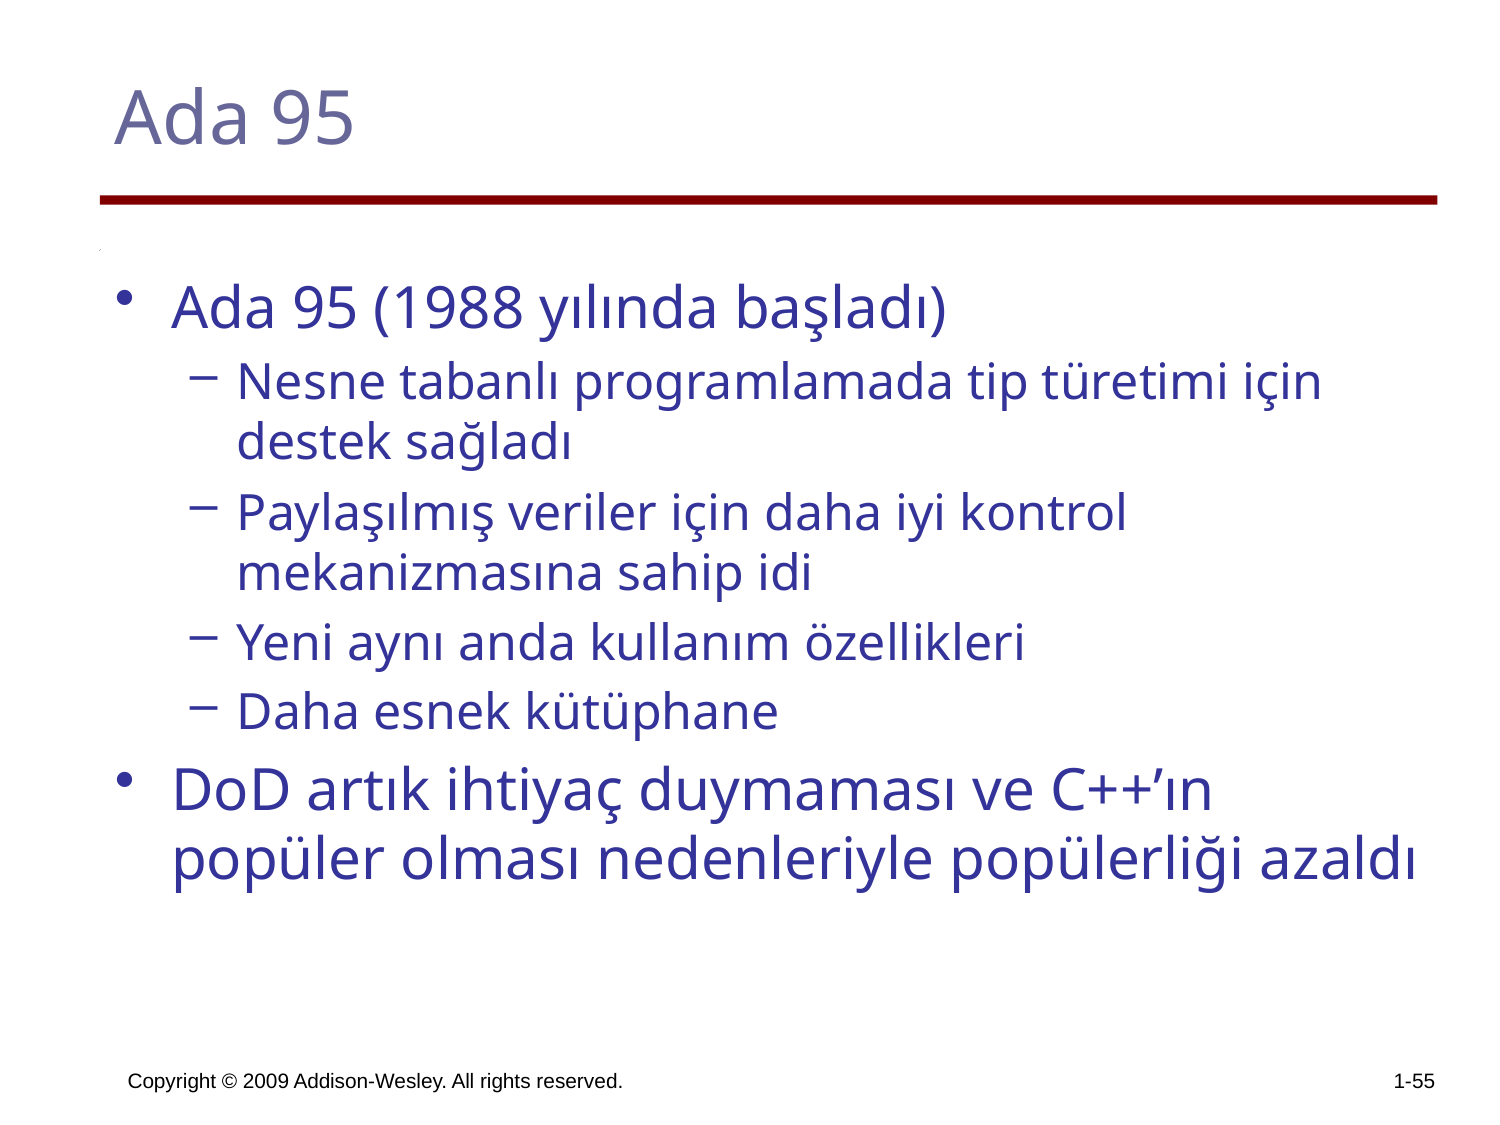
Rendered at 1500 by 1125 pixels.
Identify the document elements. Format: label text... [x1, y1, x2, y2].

title Ada 95 [99, 62, 1438, 250]
list Ada 95 (1988 yılında başladı) Nesne tabanlı programlamada tip türetimi için destek sağladı Paylaşılmış veriler için daha iyi kontrol mekanizmasına sahip idi Yeni aynı anda kullanım özellikleri Daha esnek kütüphane DoD artık ihtiyaç duymaması ve C++’ın popüler olması nedenleriyle popülerliği azaldı [99, 262, 1438, 1013]
footer Copyright © 2009 Addison-Wesley. All rights reserved. [112, 1024, 801, 1101]
slide_number 1-55 [1137, 1024, 1451, 1101]
